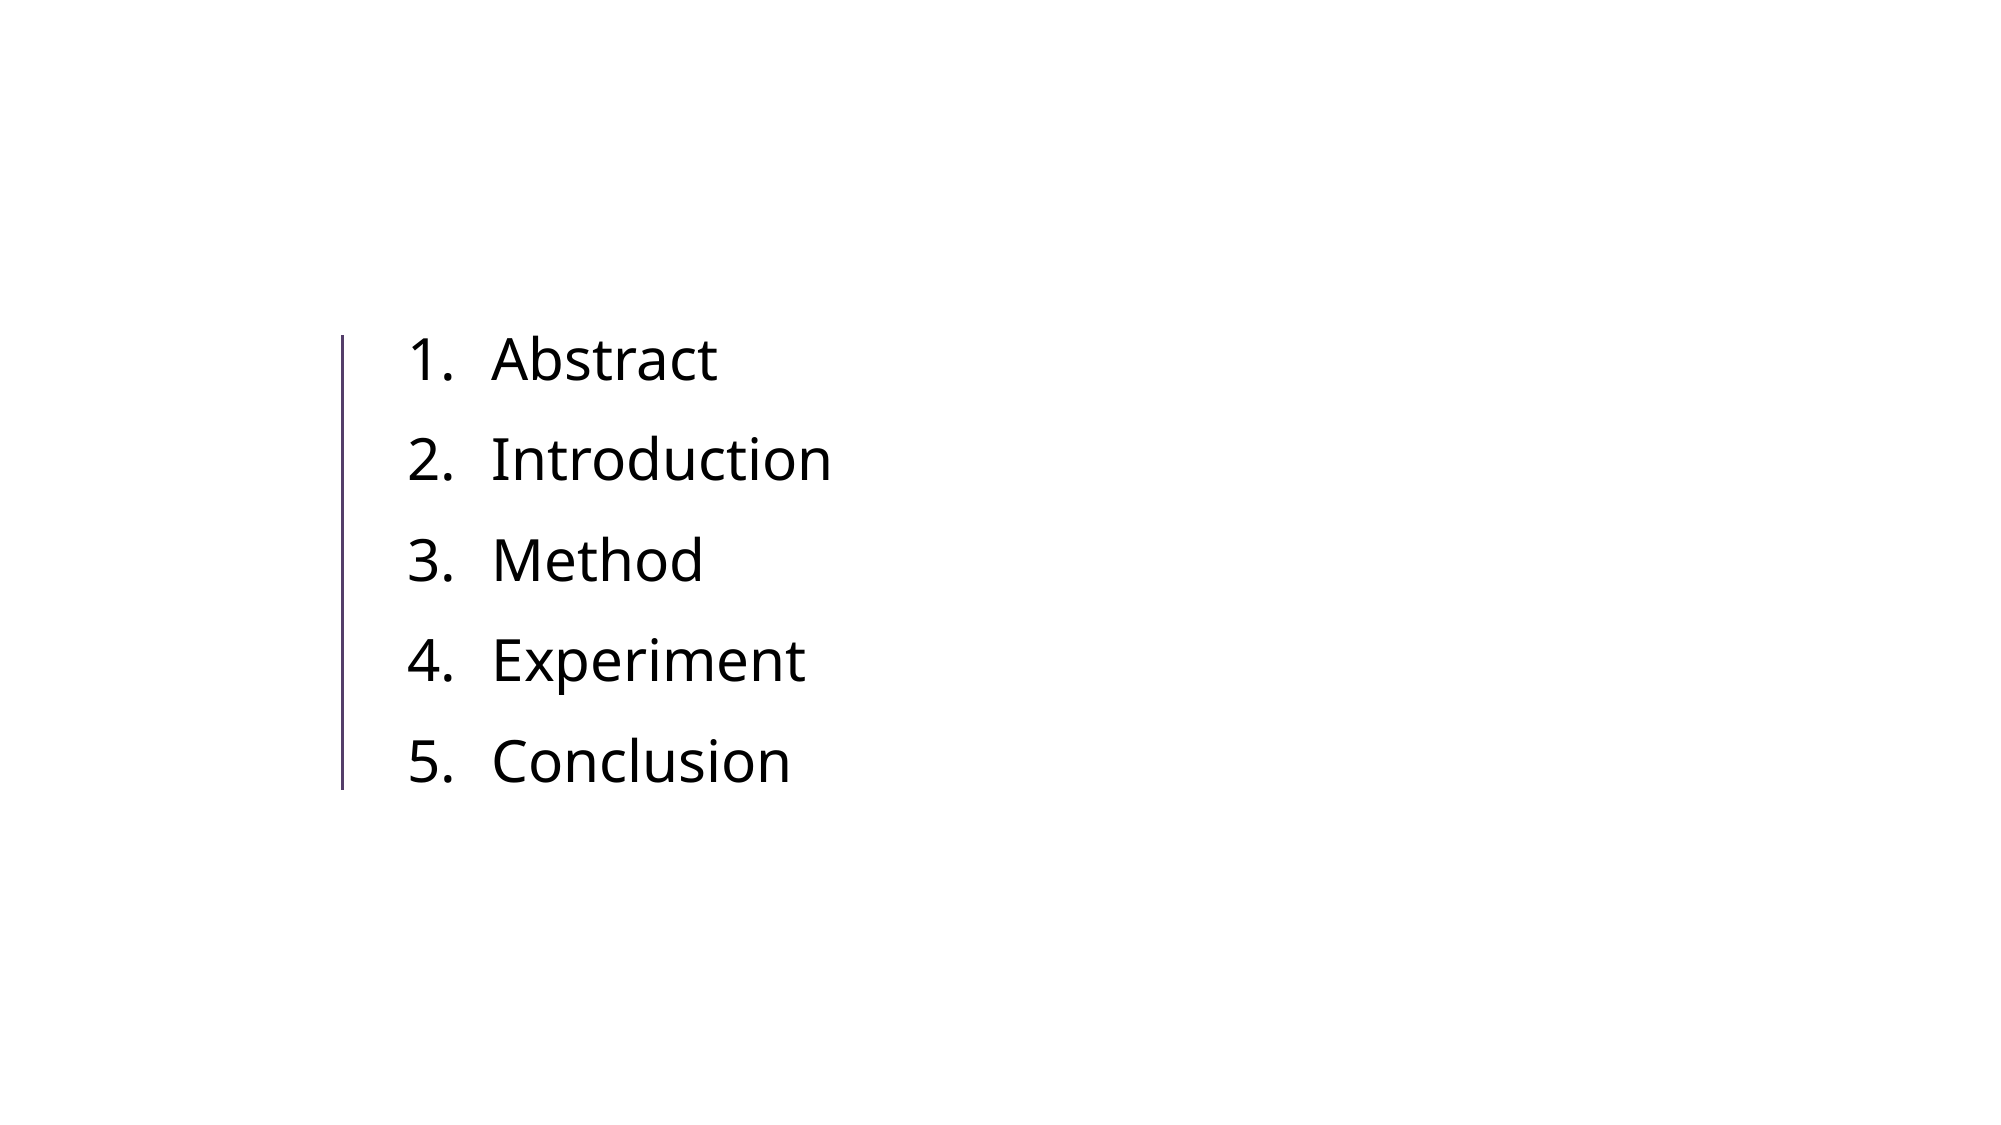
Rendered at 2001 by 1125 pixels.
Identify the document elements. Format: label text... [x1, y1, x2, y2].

list Abstract Introduction Method Experiment Conclusion [392, 251, 1608, 874]
